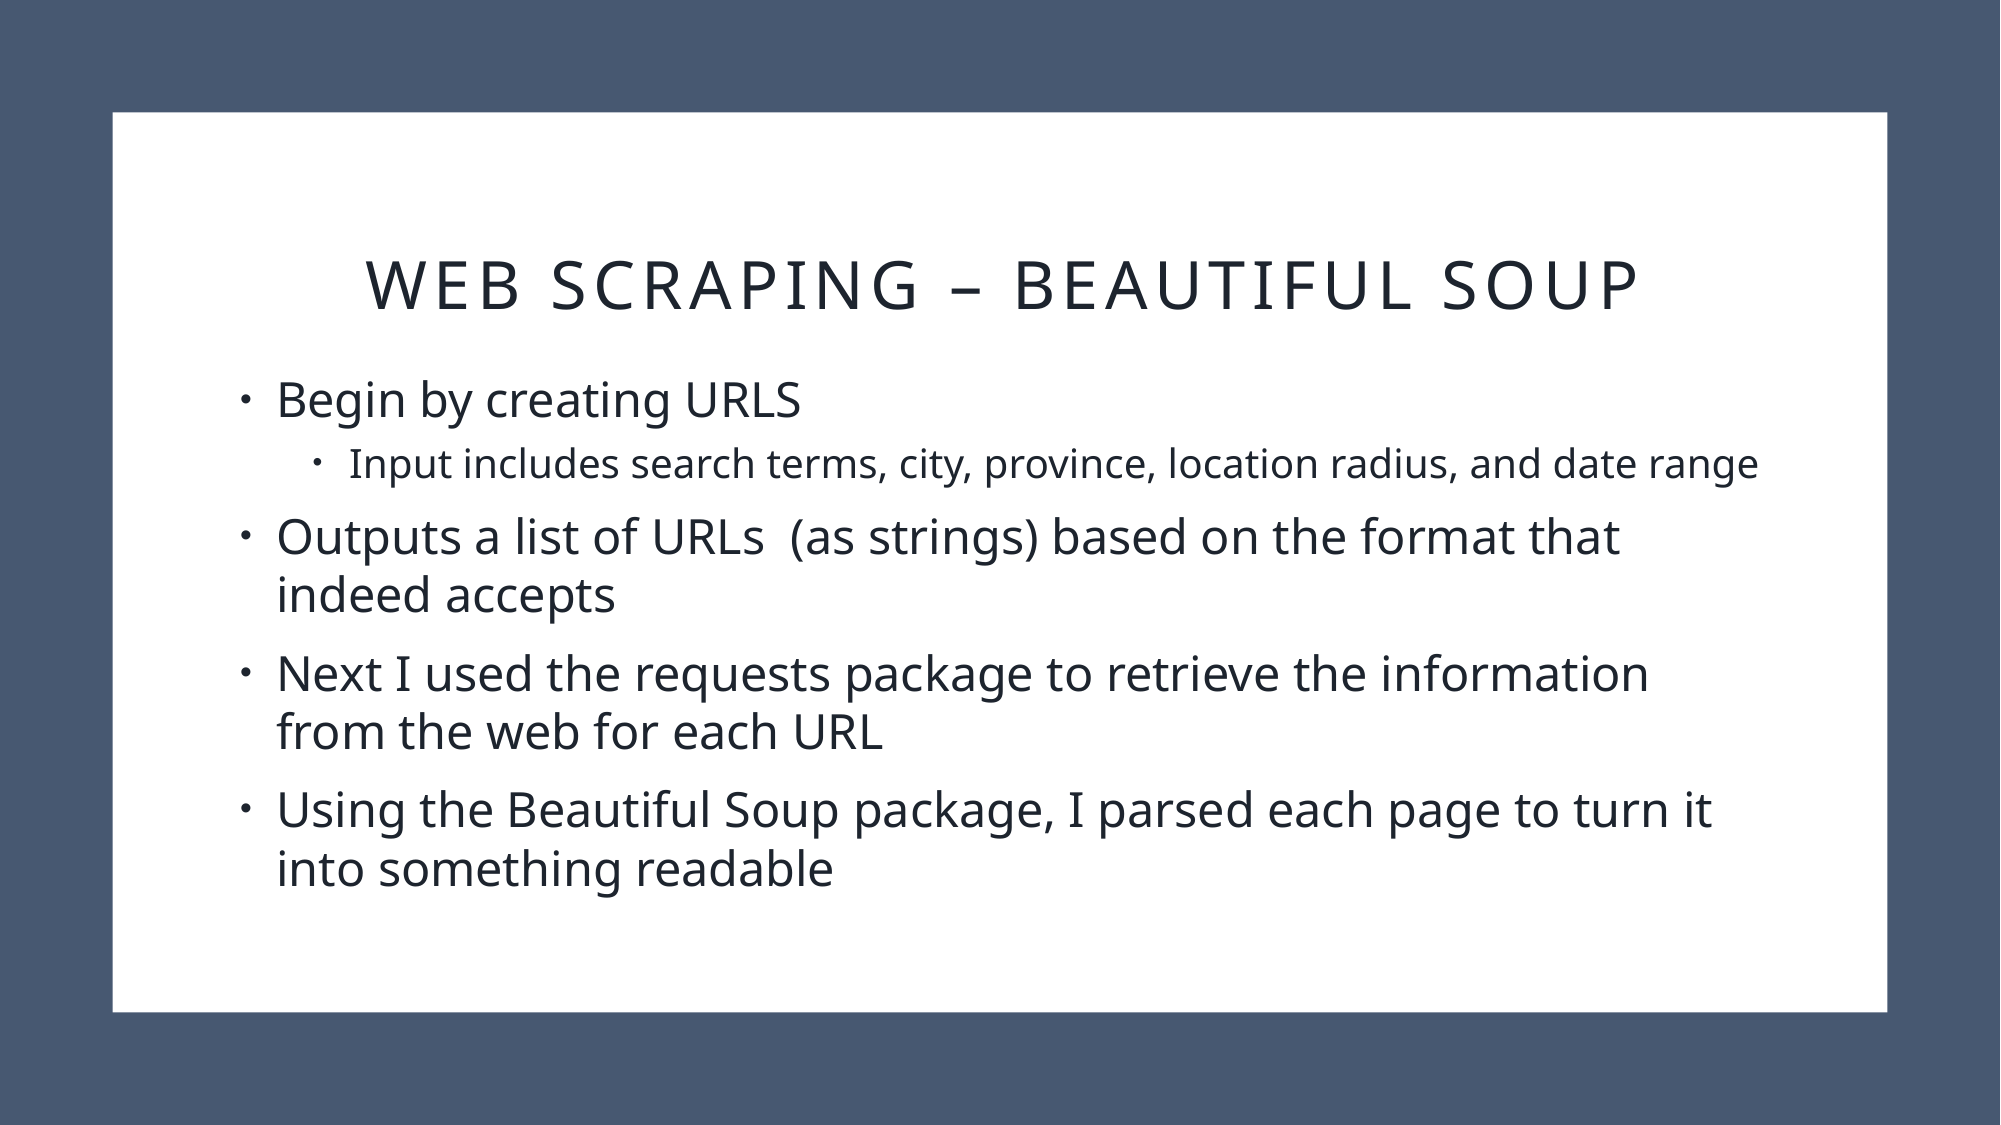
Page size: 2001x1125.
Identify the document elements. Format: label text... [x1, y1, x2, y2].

title Web scraping – beautiful soup [225, 165, 1782, 332]
text_box [0, 0, 2000, 1125]
text_box [111, 111, 1888, 1013]
list Begin by creating URLS Input includes search terms, city, province, location radius, and date range Outputs a list of URLs (as strings) based on the format that indeed accepts Next I used the requests package to retrieve the information from the web for each URL Using the Beautiful Soup package, I parsed each page to turn it into something readable [225, 361, 1782, 943]
